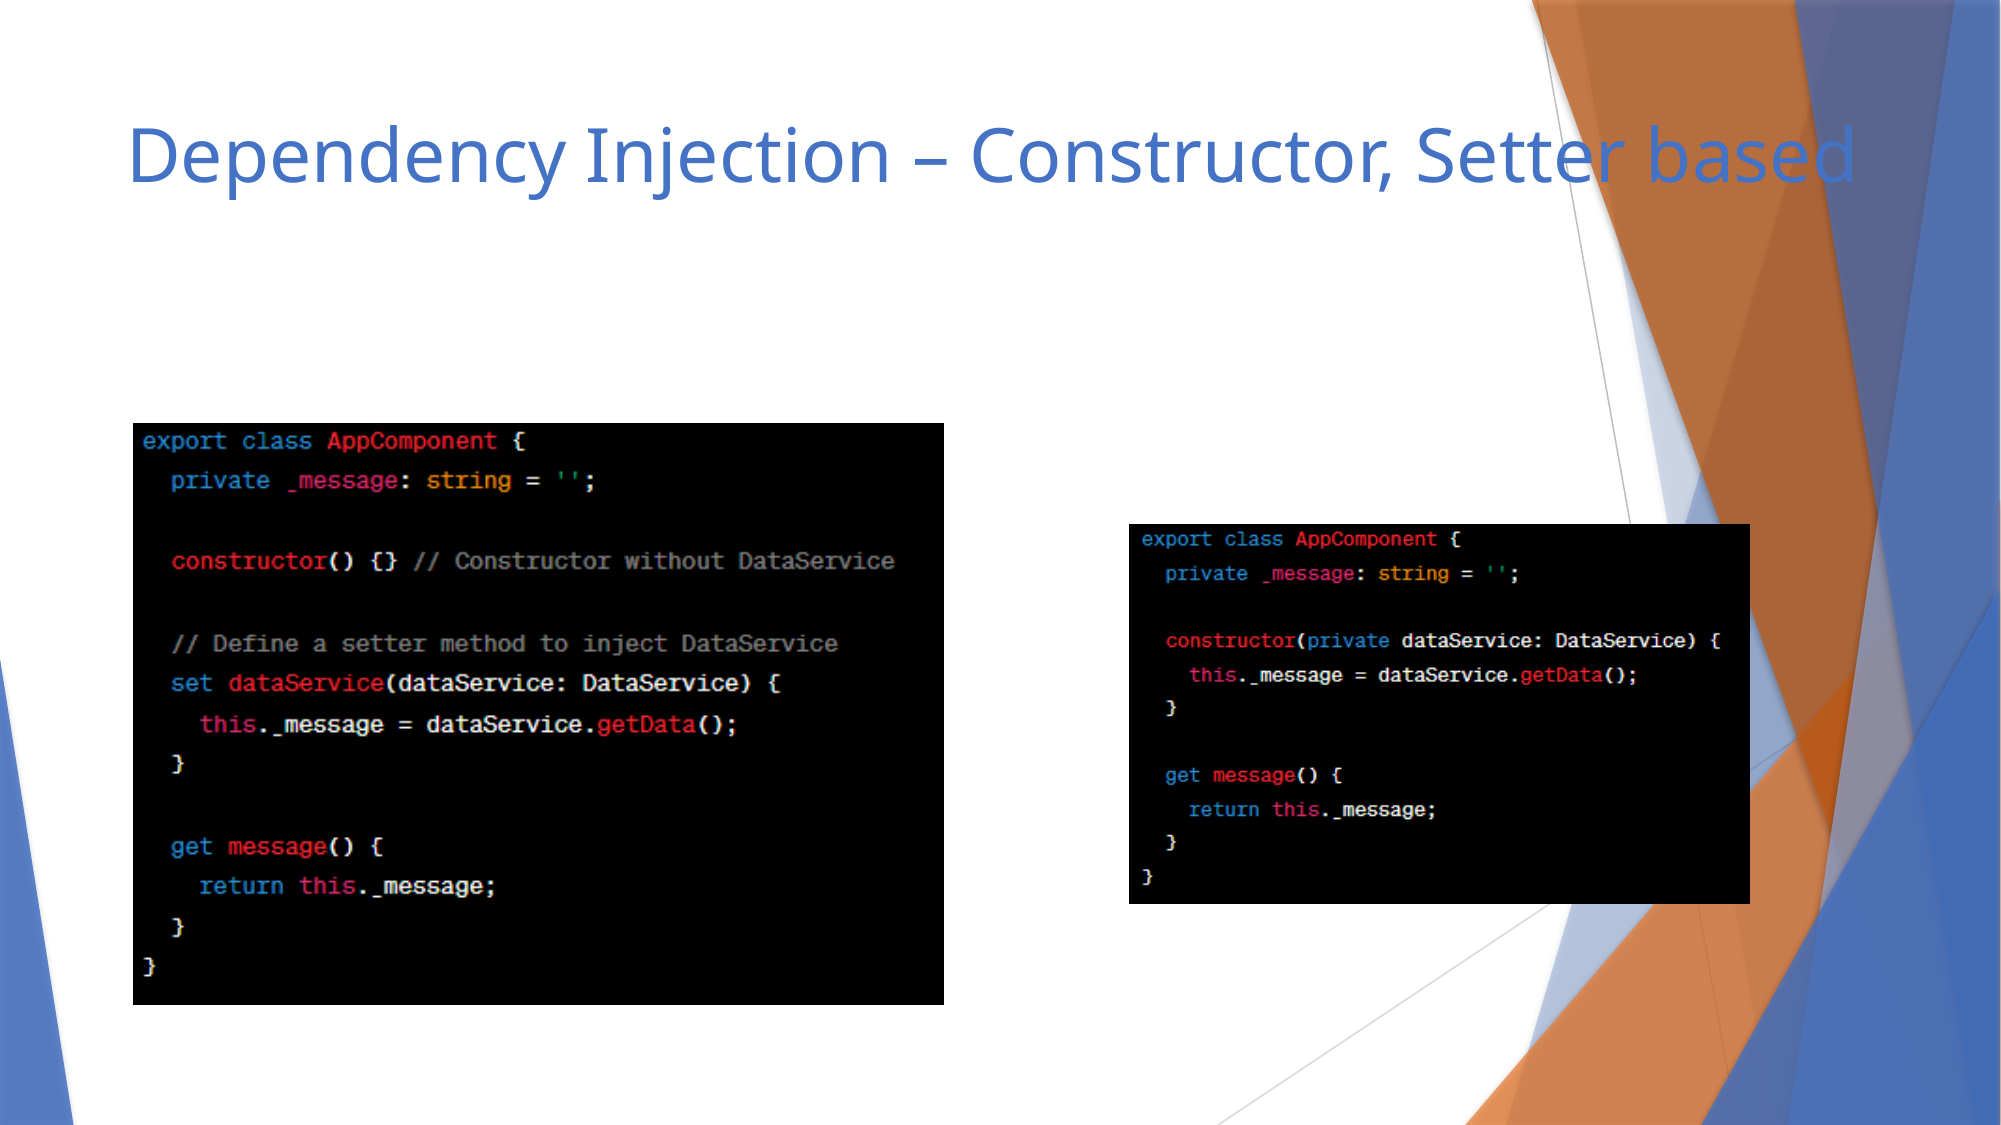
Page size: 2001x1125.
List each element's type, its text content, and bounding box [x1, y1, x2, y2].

picture [1128, 523, 1750, 905]
picture [132, 422, 945, 1006]
title Dependency Injection – Constructor, Setter based [111, 99, 1914, 317]
